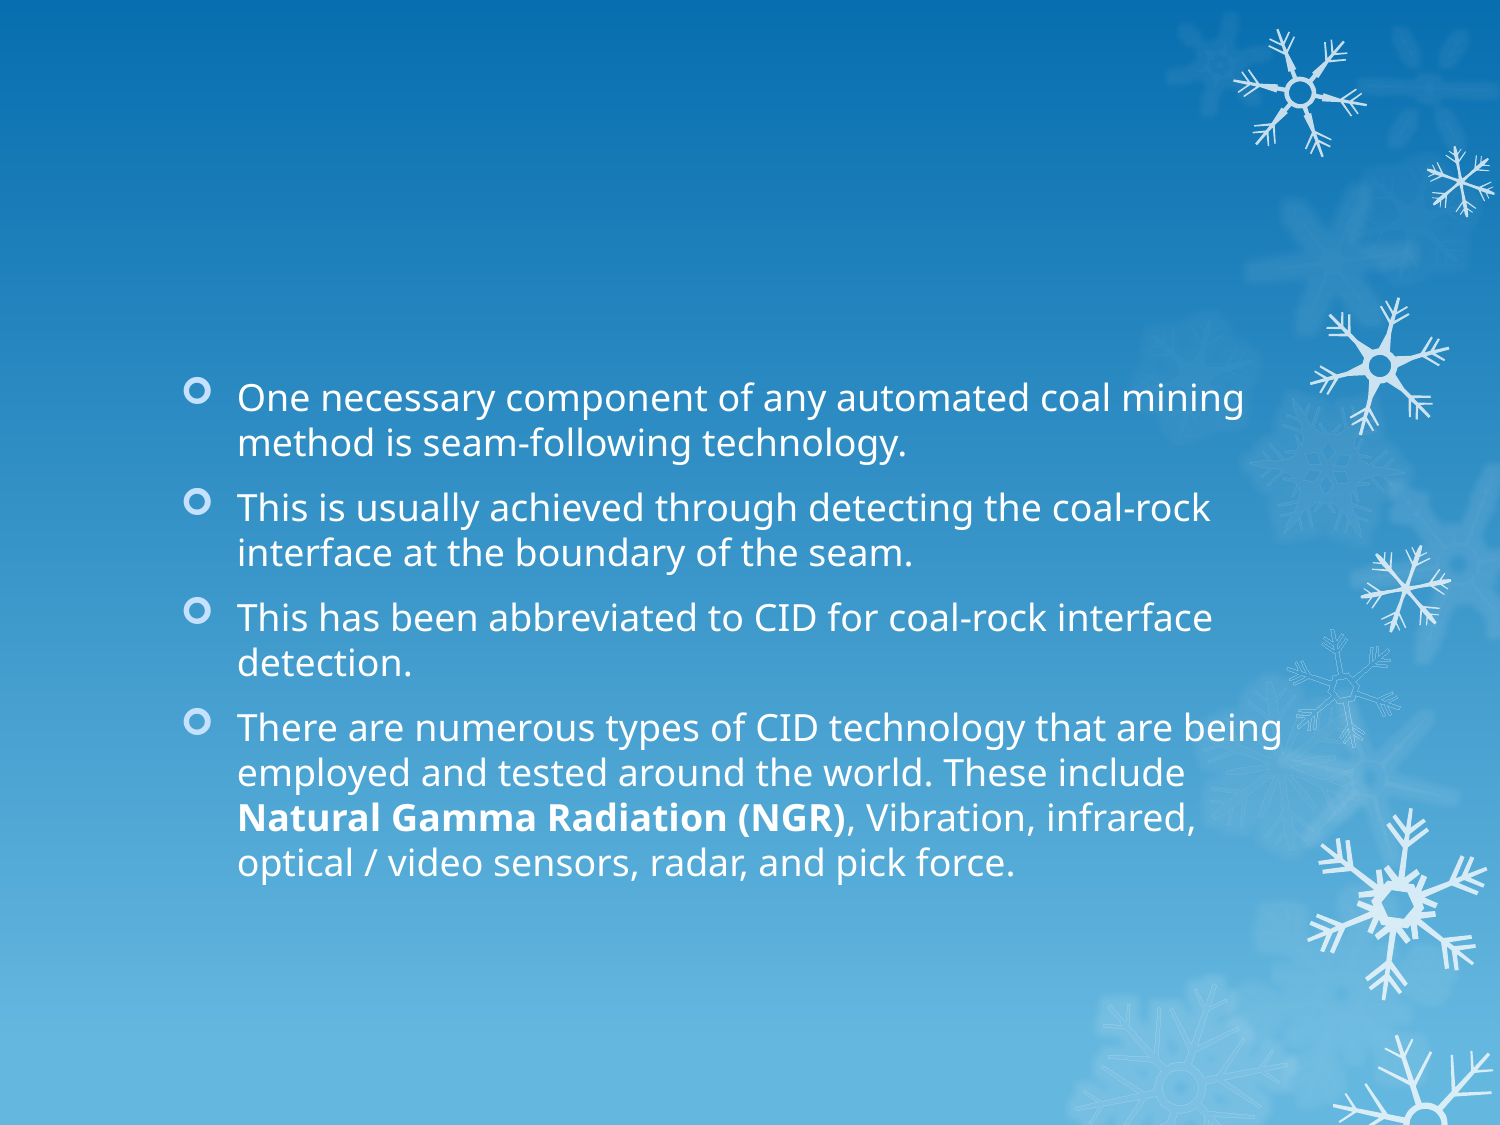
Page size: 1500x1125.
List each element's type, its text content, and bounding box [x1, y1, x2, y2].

list One necessary component of any automated coal mining method is seam-following technology. This is usually achieved through detecting the coal-rock interface at the boundary of the seam. This has been abbreviated to CID for coal-rock interface detection. There are numerous types of CID technology that are being employed and tested around the world. These include Natural Gamma Radiation (NGR), Vibration, infrared, optical / video sensors, radar, and pick force. [165, 296, 1335, 962]
